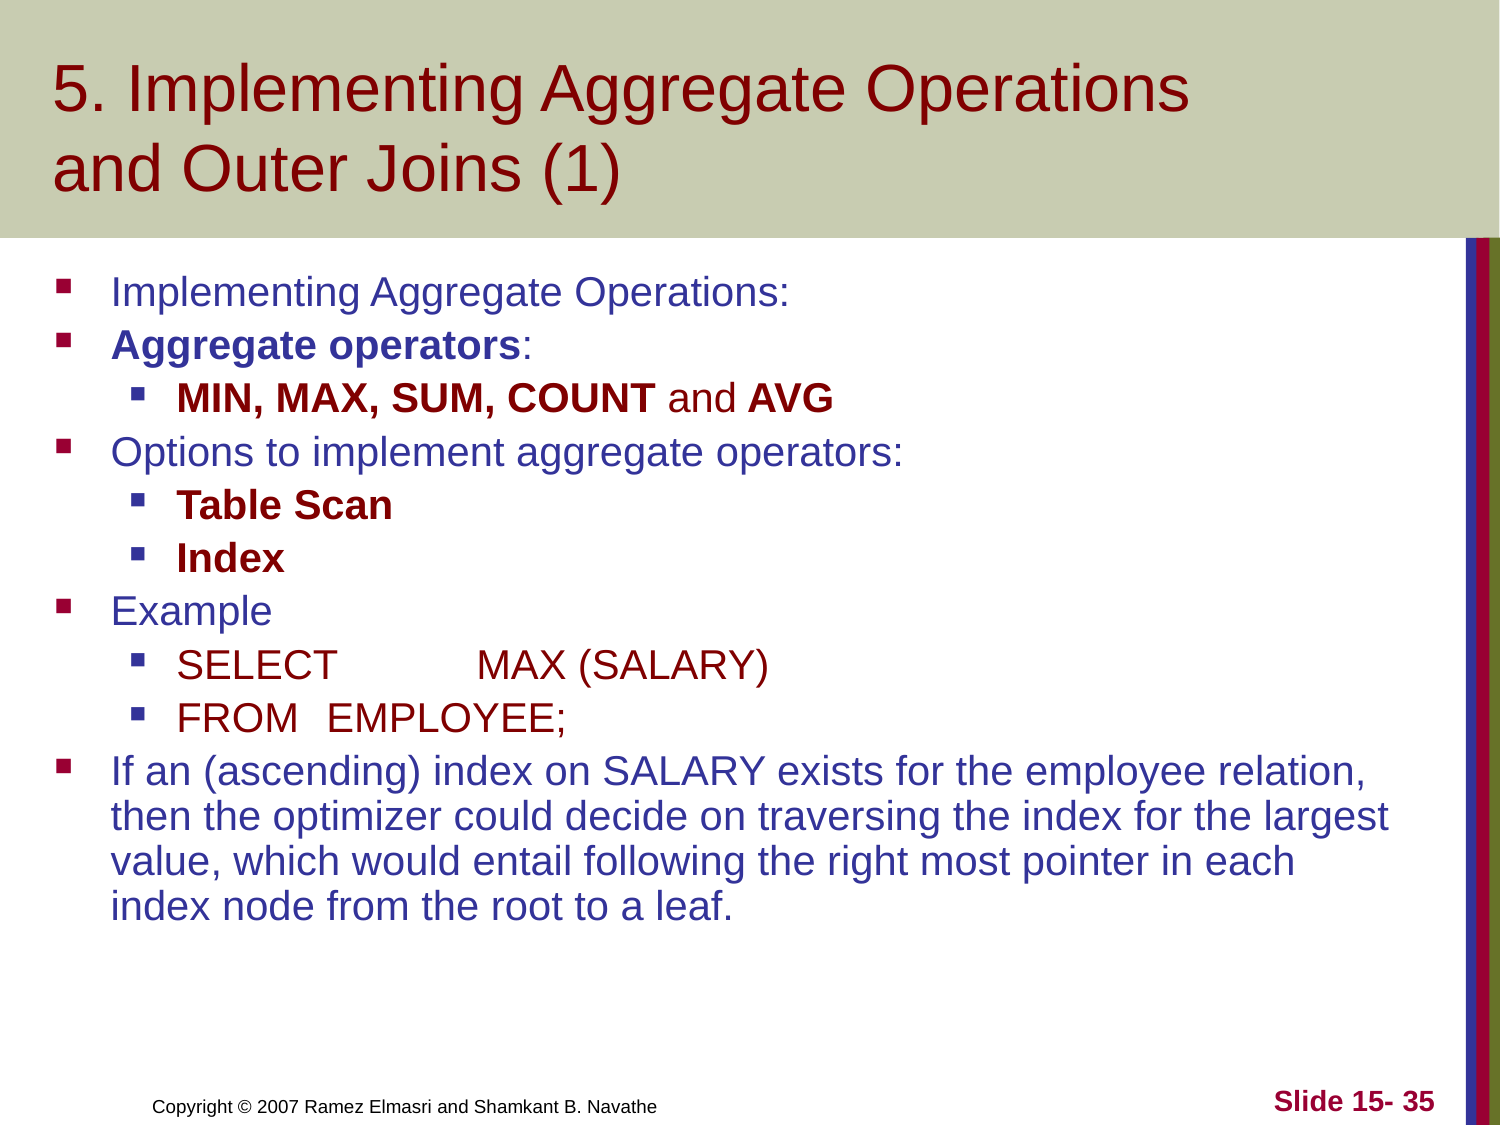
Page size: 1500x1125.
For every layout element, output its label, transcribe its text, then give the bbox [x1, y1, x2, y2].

title 5. Implementing Aggregate Operations and Outer Joins (1) [37, 49, 1317, 213]
slide_number Slide 15- 35 [1137, 1049, 1451, 1125]
list Implementing Aggregate Operations: Aggregate operators: MIN, MAX, SUM, COUNT and AVG Options to implement aggregate operators: Table Scan Index Example SELECT MAX (SALARY) FROM EMPLOYEE; If an (ascending) index on SALARY exists for the employee relation, then the optimizer could decide on traversing the index for the largest value, which would entail following the right most pointer in each index node from the root to a leaf. [39, 262, 1401, 1013]
